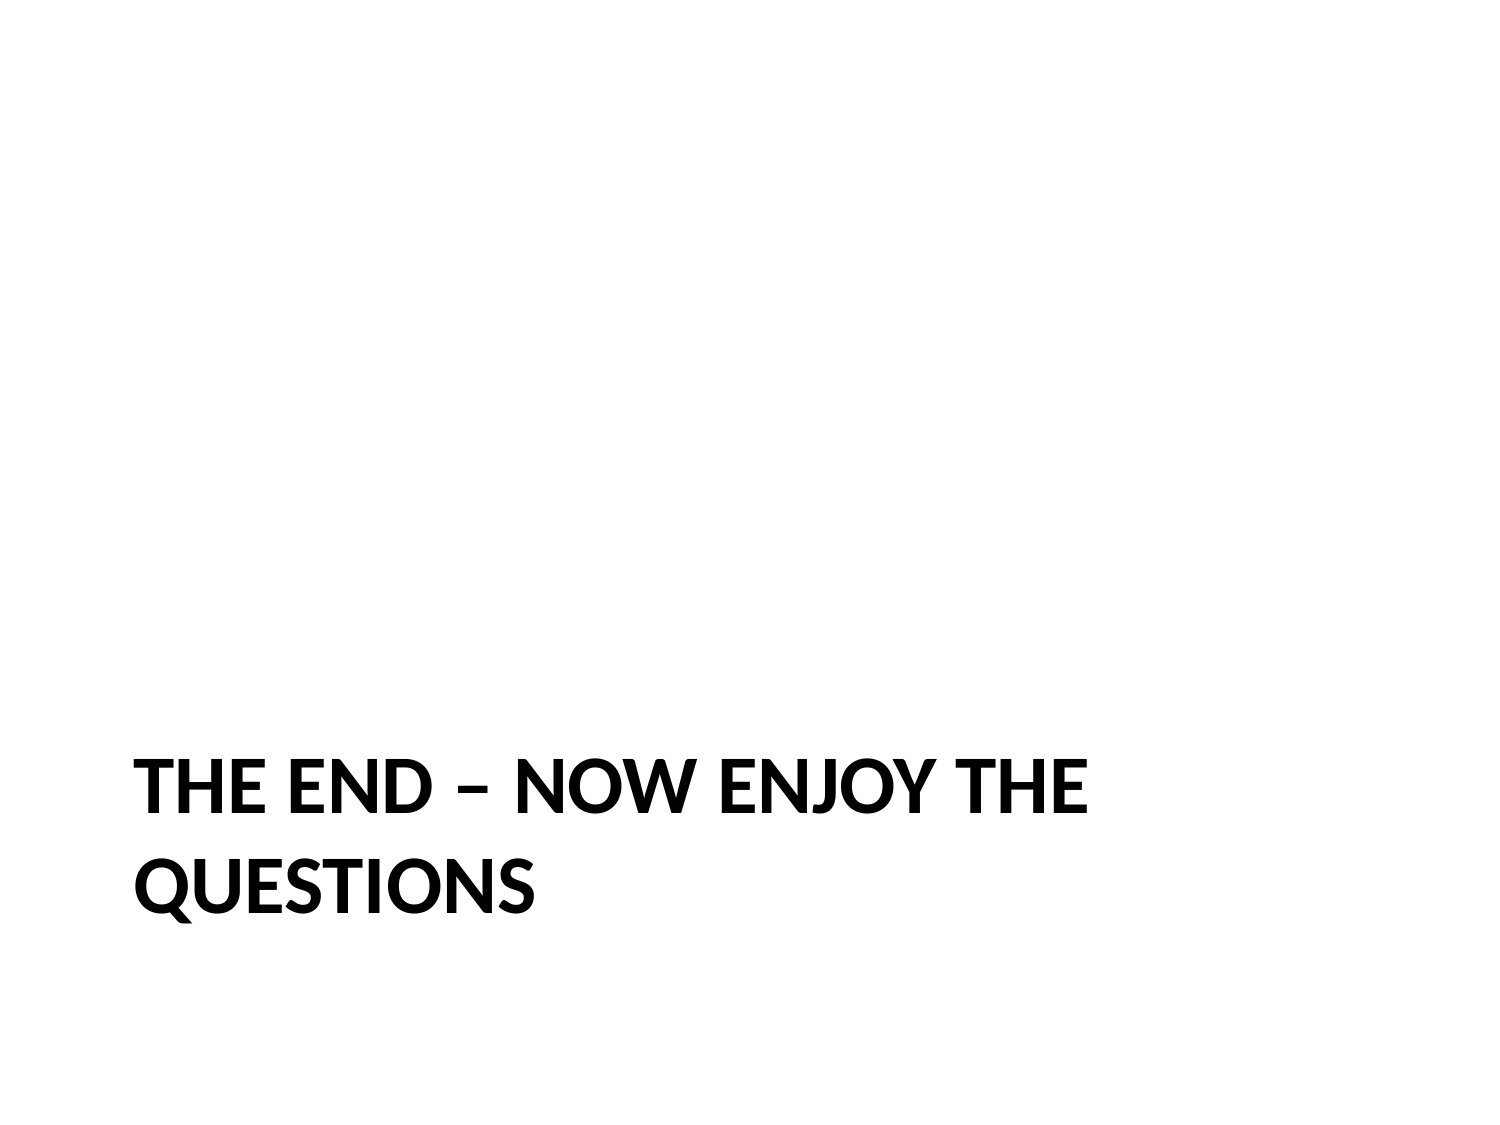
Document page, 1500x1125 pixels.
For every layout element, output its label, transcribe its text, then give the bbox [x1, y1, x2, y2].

title The End – now enjoy the questions [118, 722, 1394, 947]
